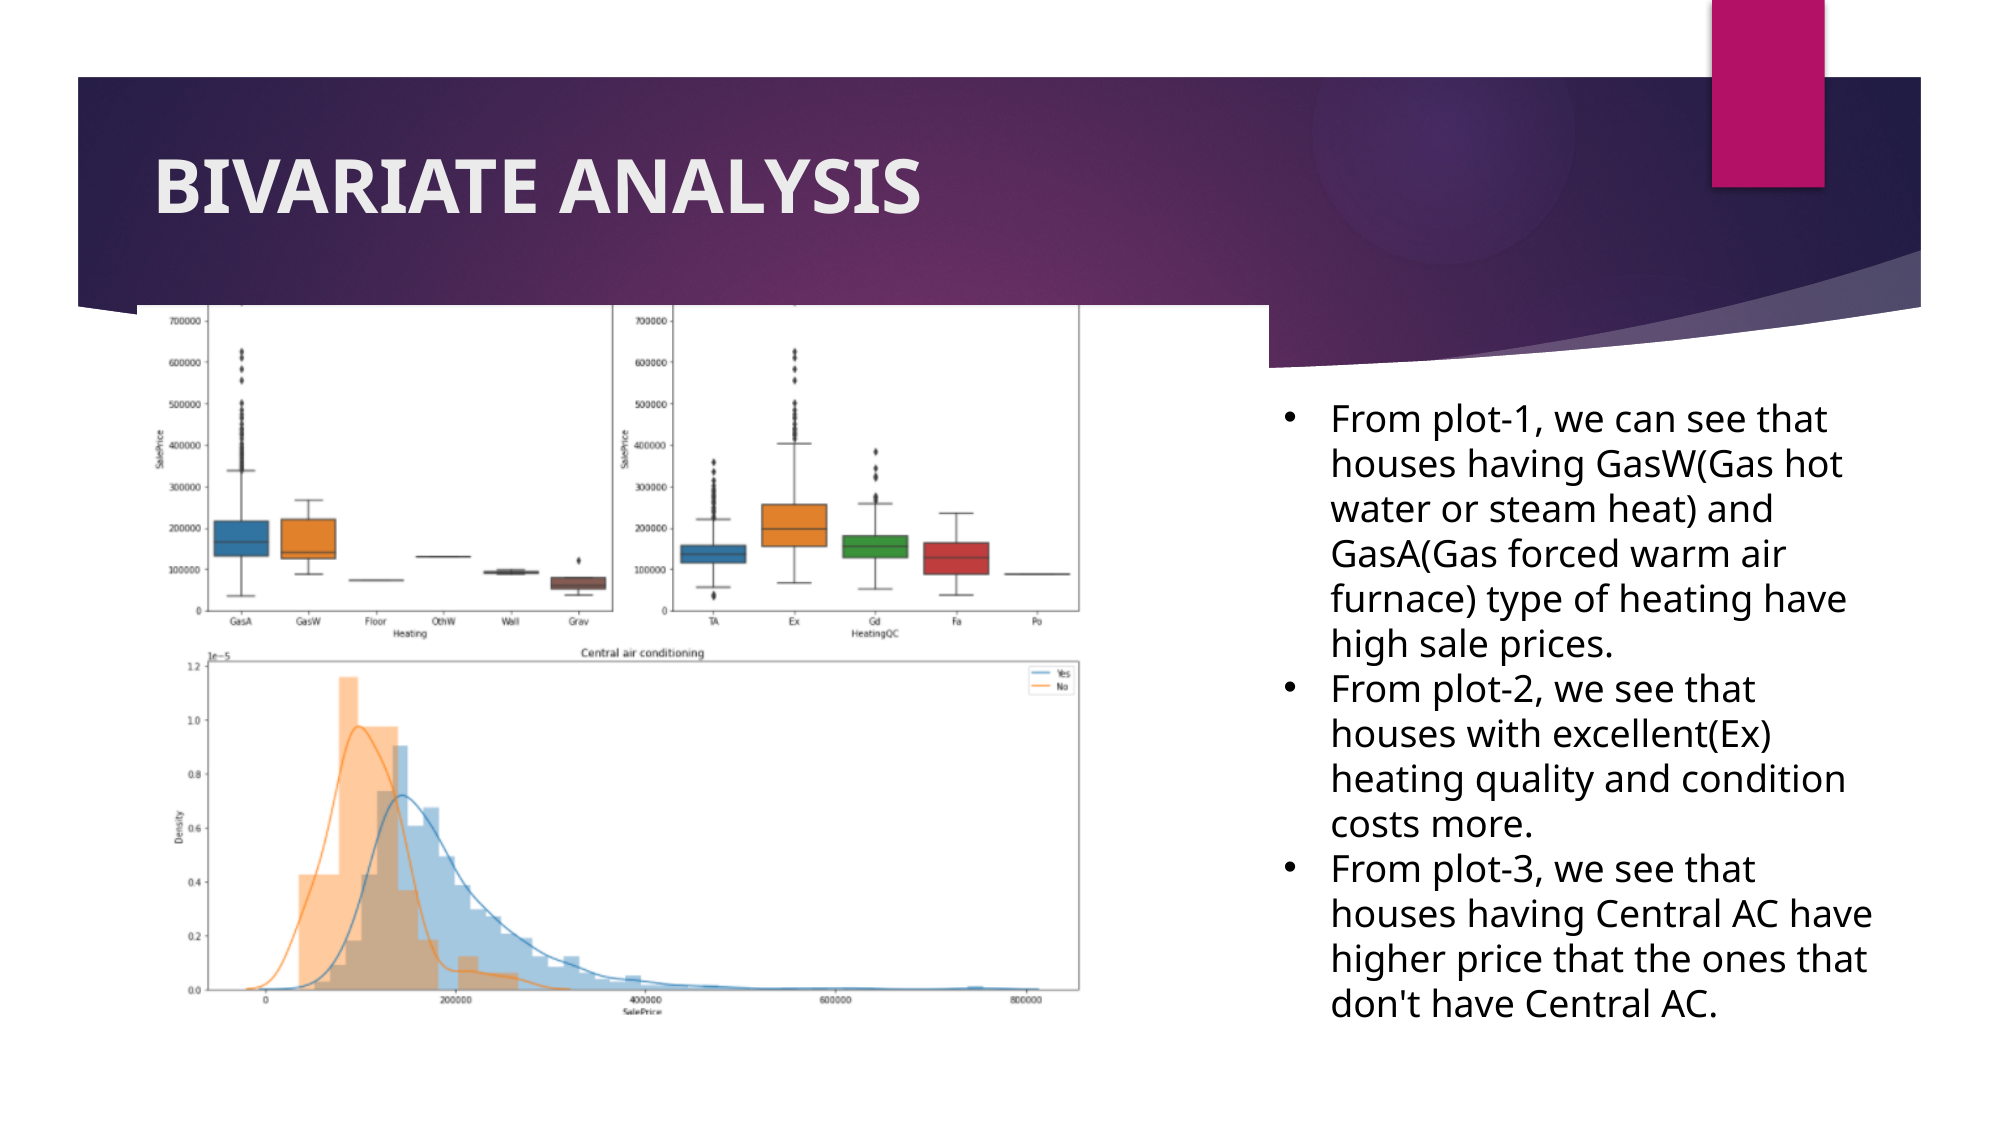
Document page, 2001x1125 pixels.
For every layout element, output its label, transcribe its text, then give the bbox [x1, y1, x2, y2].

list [137, 305, 1270, 1021]
title BIVARIATE ANALYSIS [137, 125, 1575, 242]
text_box From plot-1, we can see that houses having GasW(Gas hot water or steam heat) and GasA(Gas forced warm air furnace) type of heating have high sale prices. From plot-2, we see that houses with excellent(Ex) heating quality and condition costs more. From plot-3, we see that houses having Central AC have higher price that the ones that don't have Central AC. [1268, 387, 1898, 1077]
